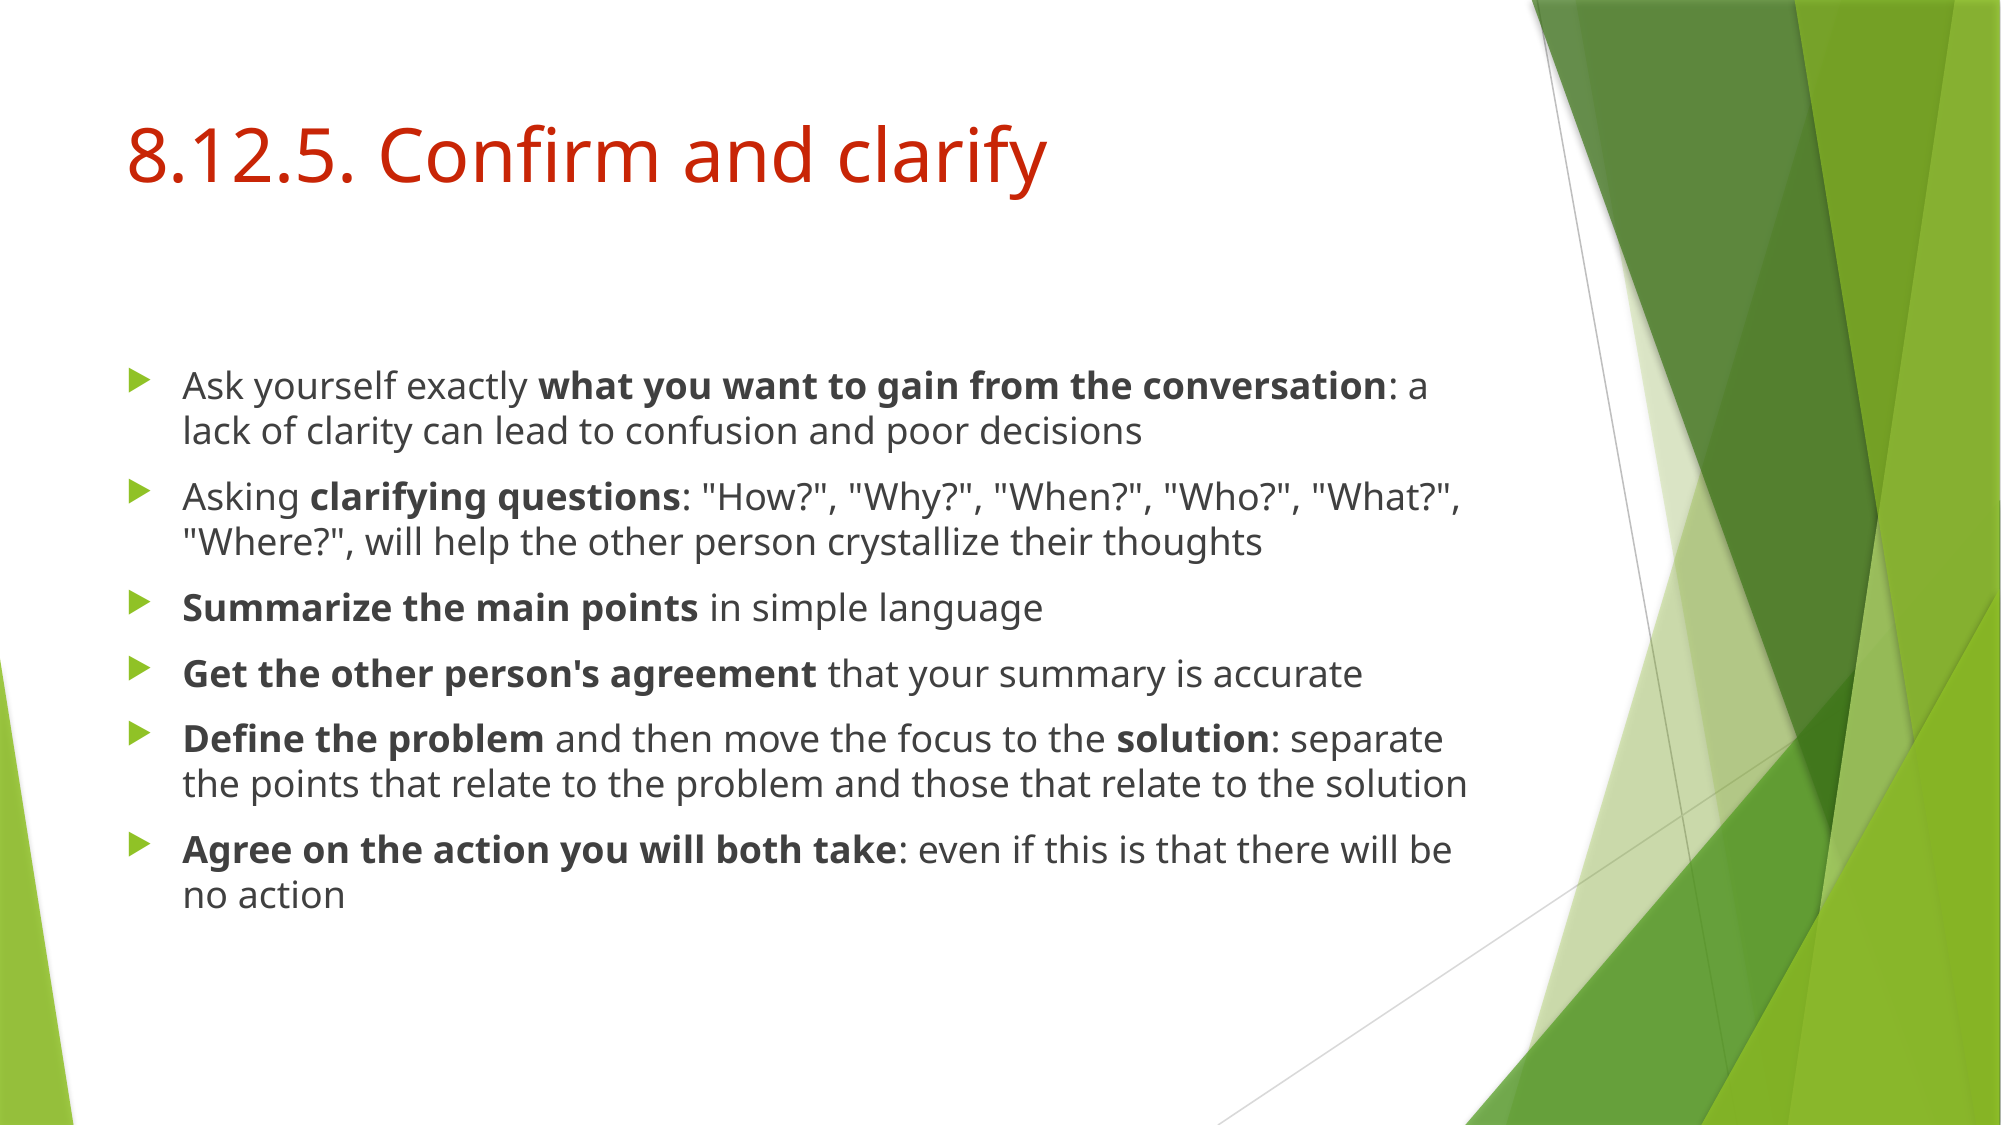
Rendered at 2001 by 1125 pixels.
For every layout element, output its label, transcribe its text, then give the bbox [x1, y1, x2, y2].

title 8.12.5. Confirm and clarify [111, 99, 1522, 317]
list Ask yourself exactly what you want to gain from the conversation: a lack of clarity can lead to confusion and poor decisions Asking clarifying questions: "How?", "Why?", "When?", "Who?", "What?", "Where?", will help the other person crystallize their thoughts Summarize the main points in simple language Get the other person's agreement that your summary is accurate Define the problem and then move the focus to the solution: separate the points that relate to the problem and those that relate to the solution Agree on the action you will both take: even if this is that there will be no action [111, 354, 1522, 992]
